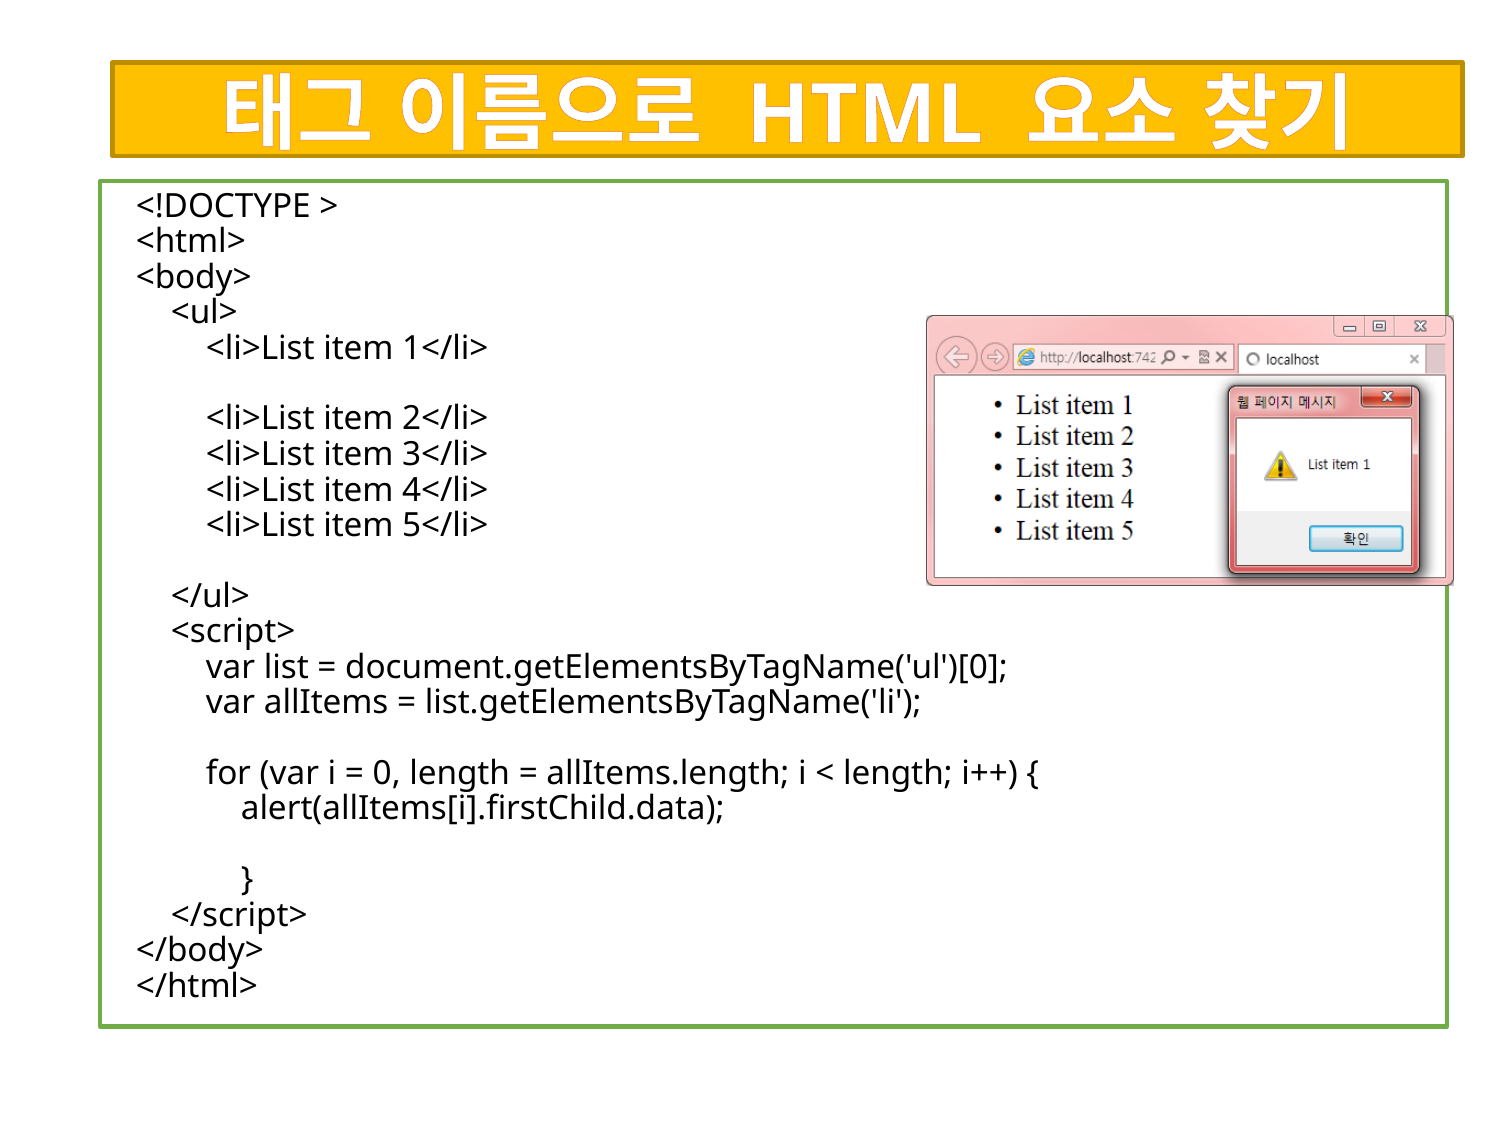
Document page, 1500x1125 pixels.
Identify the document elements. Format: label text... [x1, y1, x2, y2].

title 태그 이름으로 HTML 요소 찾기 [110, 60, 1465, 158]
text_box <!DOCTYPE > <html> <body> <ul> <li>List item 1</li> <li>List item 2</li> <li>List item 3</li> <li>List item 4</li> <li>List item 5</li> </ul> <script> var list = document.getElementsByTagName('ul')[0]; var allItems = list.getElementsByTagName('li'); for (var i = 0, length = allItems.length; i < length; i++) { alert(allItems[i].firstChild.data); } </script> </body> </html> [98, 179, 1449, 1029]
picture [926, 315, 1455, 587]
